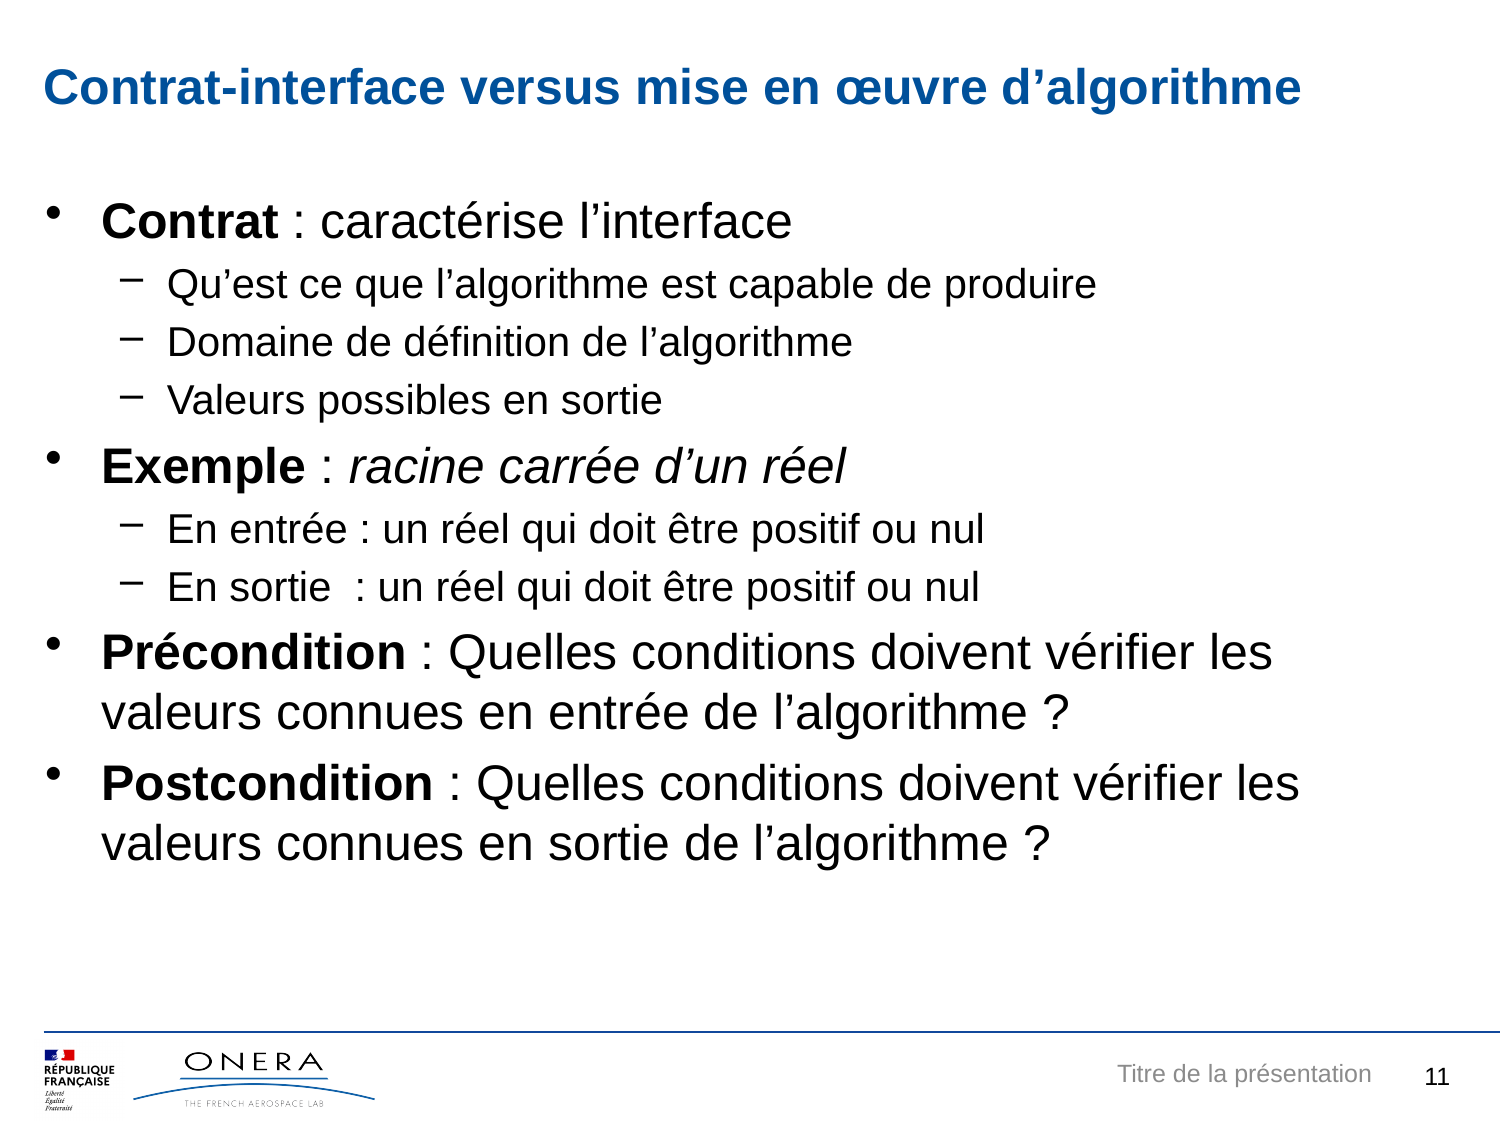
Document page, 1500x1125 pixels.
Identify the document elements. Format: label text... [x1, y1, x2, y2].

footer Titre de la présentation [466, 1042, 1388, 1103]
picture [133, 1052, 375, 1107]
slide_number 11 [1374, 1025, 1500, 1125]
picture [34, 1039, 125, 1121]
title Contrat-interface versus mise en œuvre d’algorithme [43, 0, 1486, 169]
list Contrat : caractérise l’interface Qu’est ce que l’algorithme est capable de produire Domaine de définition de l’algorithme Valeurs possibles en sortie Exemple : racine carrée d’un réel En entrée : un réel qui doit être positif ou nul En sortie : un réel qui doit être positif ou nul Précondition : Quelles conditions doivent vérifier les valeurs connues en entrée de l’algorithme ? Postcondition : Quelles conditions doivent vérifier les valeurs connues en sortie de l’algorithme ? [45, 188, 1320, 953]
